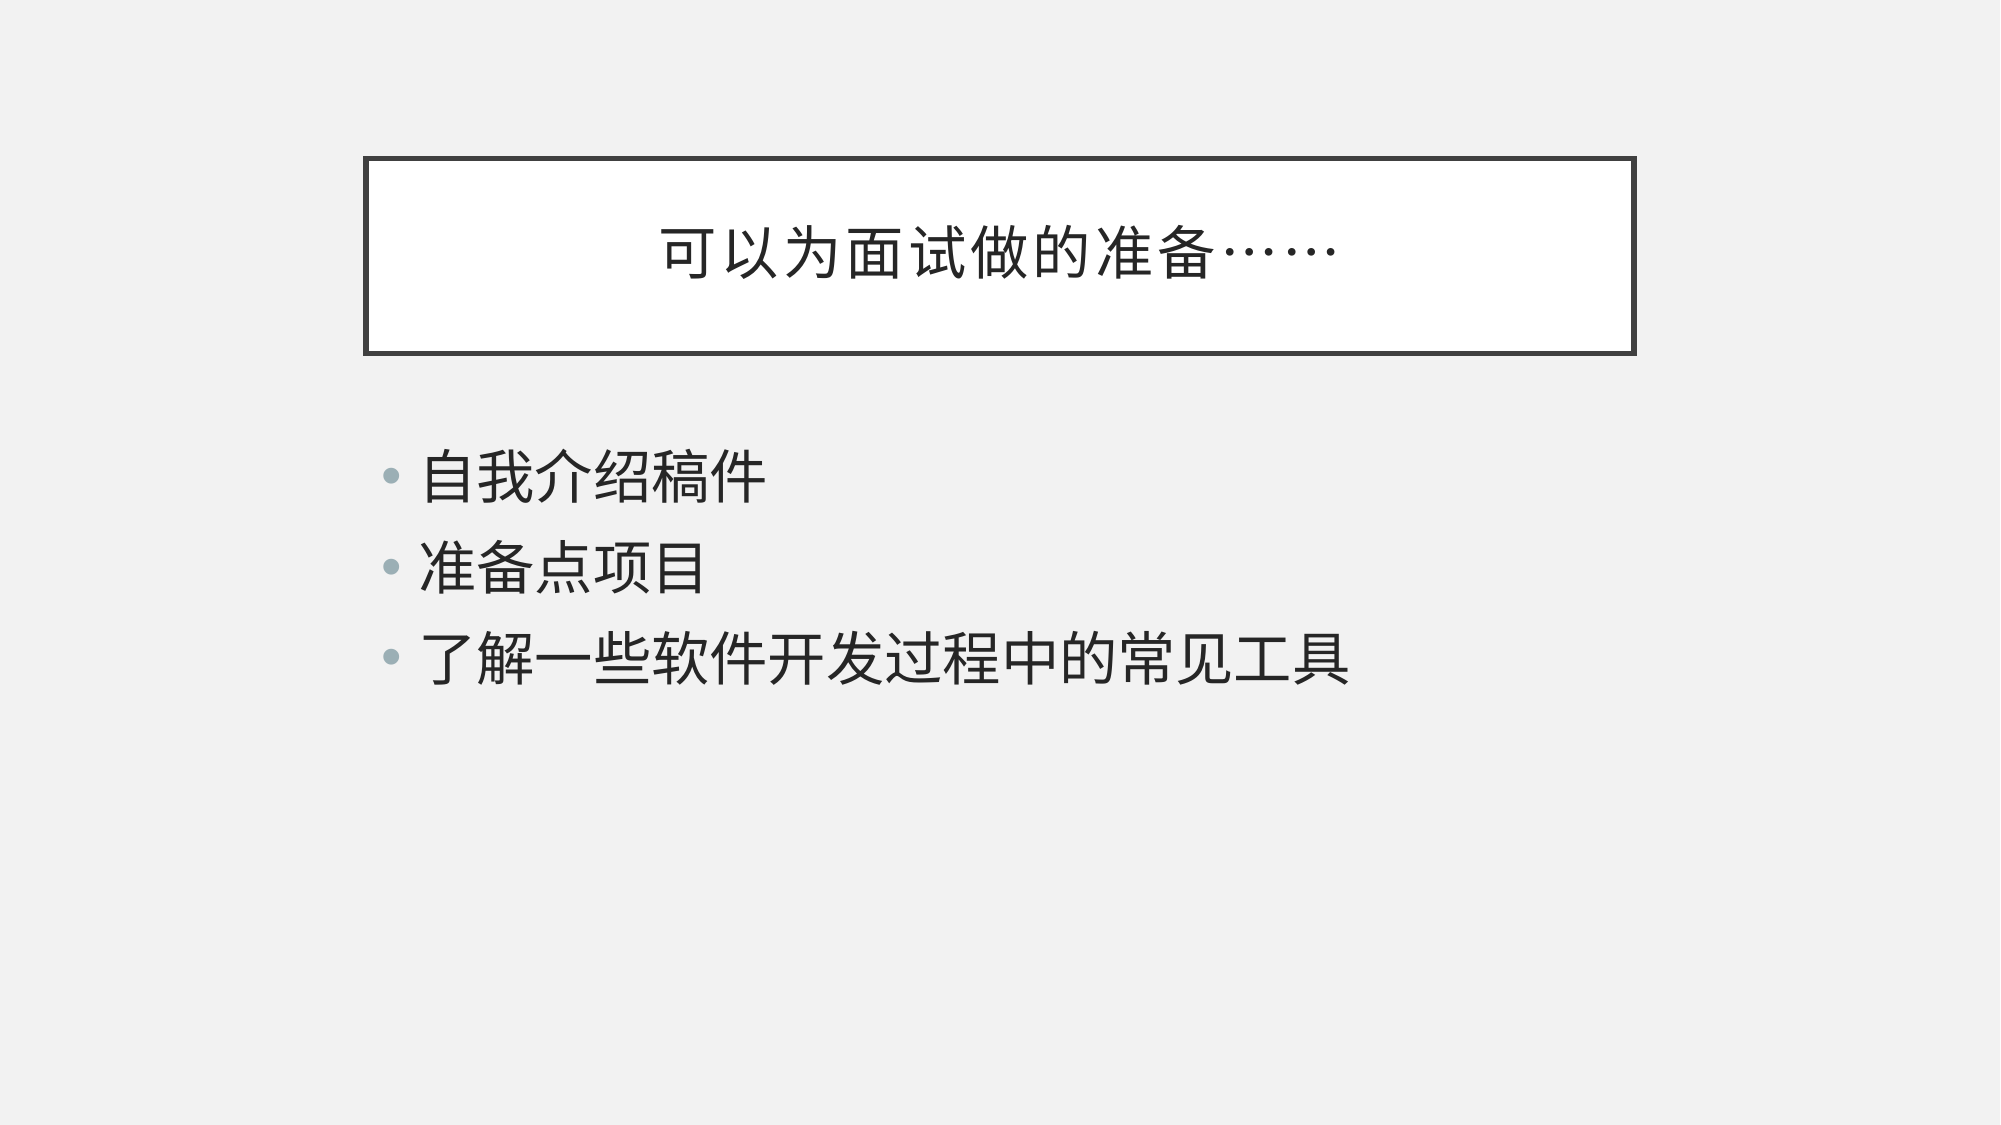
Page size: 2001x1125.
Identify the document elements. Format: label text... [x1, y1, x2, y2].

title 可以为面试做的准备…… [363, 156, 1637, 356]
list 自我介绍稿件 准备点项目 了解一些软件开发过程中的常见工具 [366, 432, 1634, 942]
